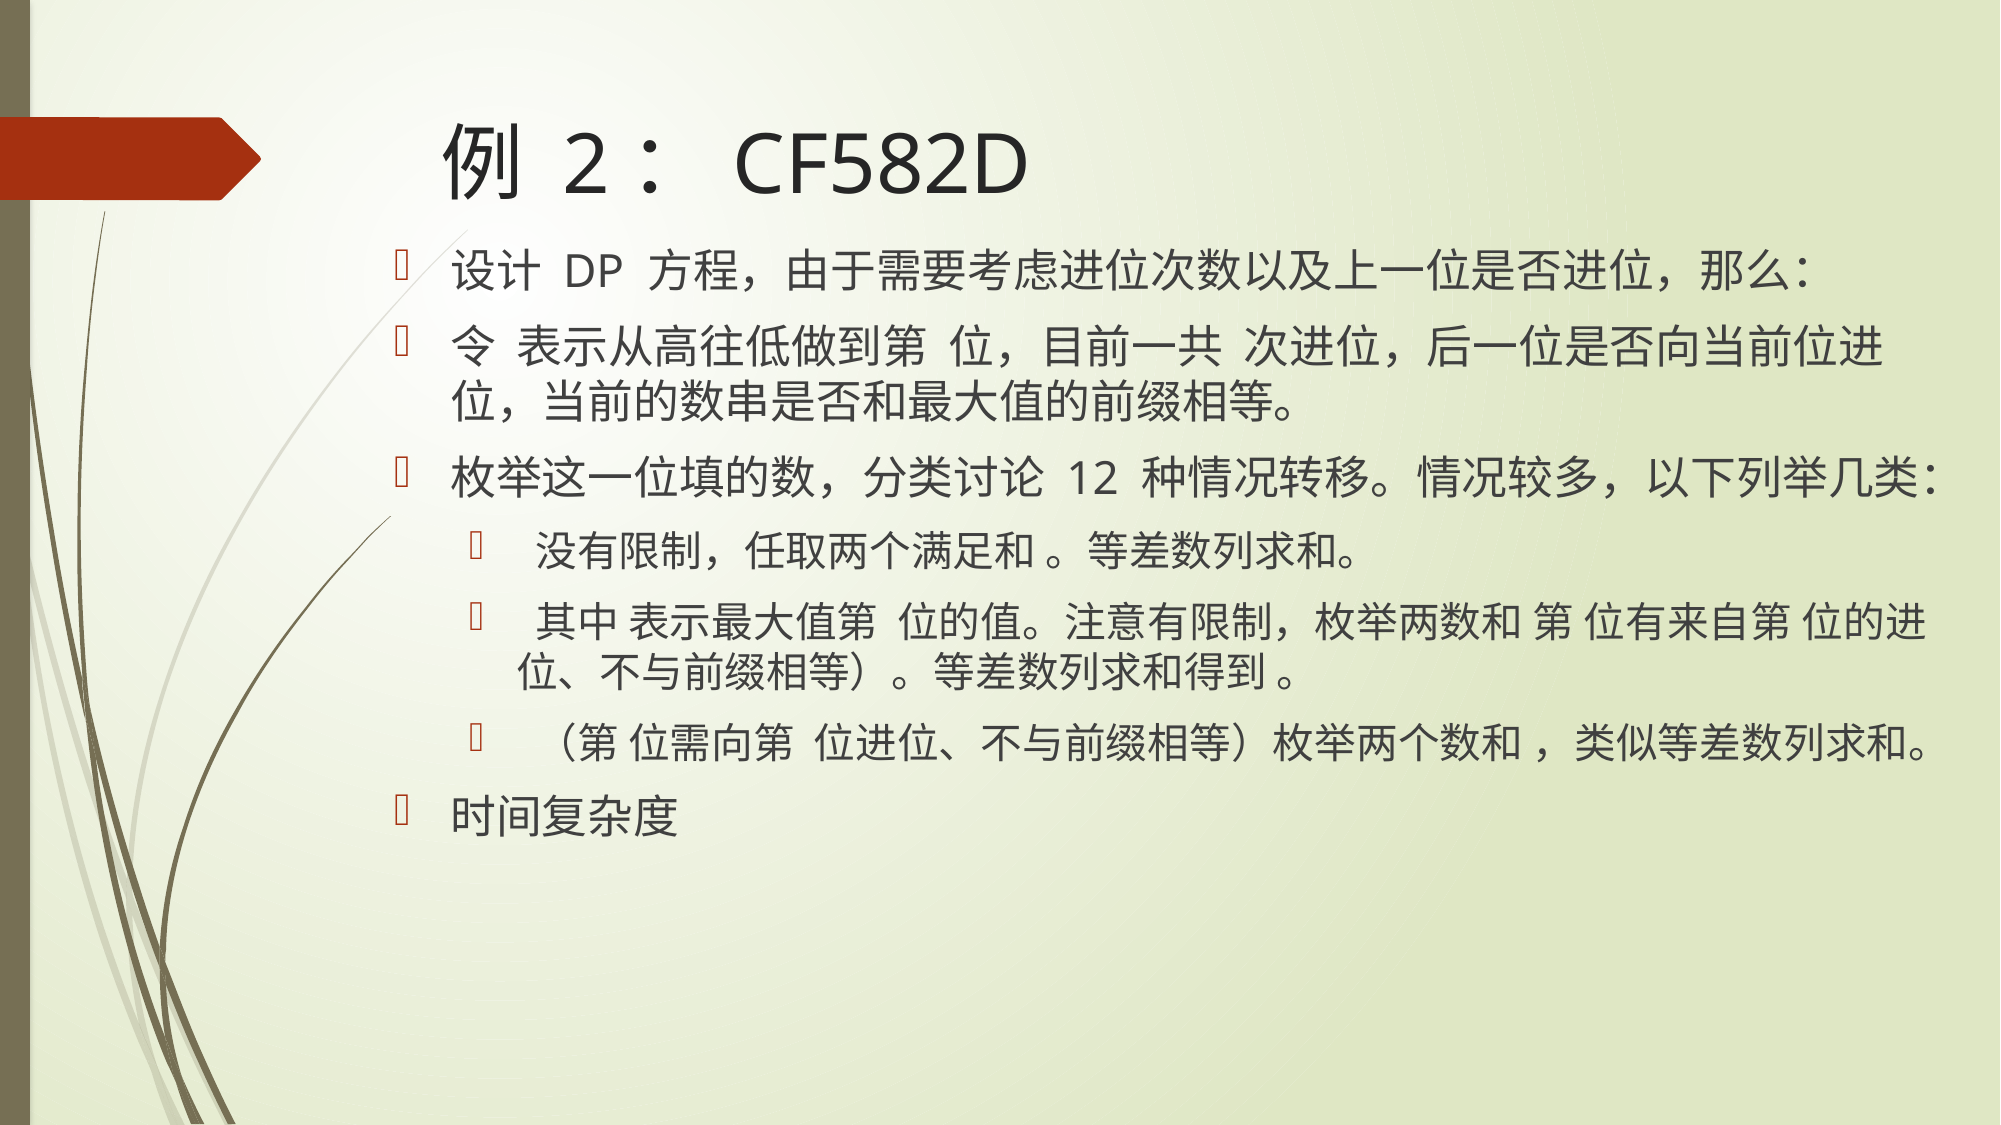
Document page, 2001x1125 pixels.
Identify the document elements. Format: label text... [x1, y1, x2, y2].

title 例 2：CF582D [425, 102, 1888, 313]
